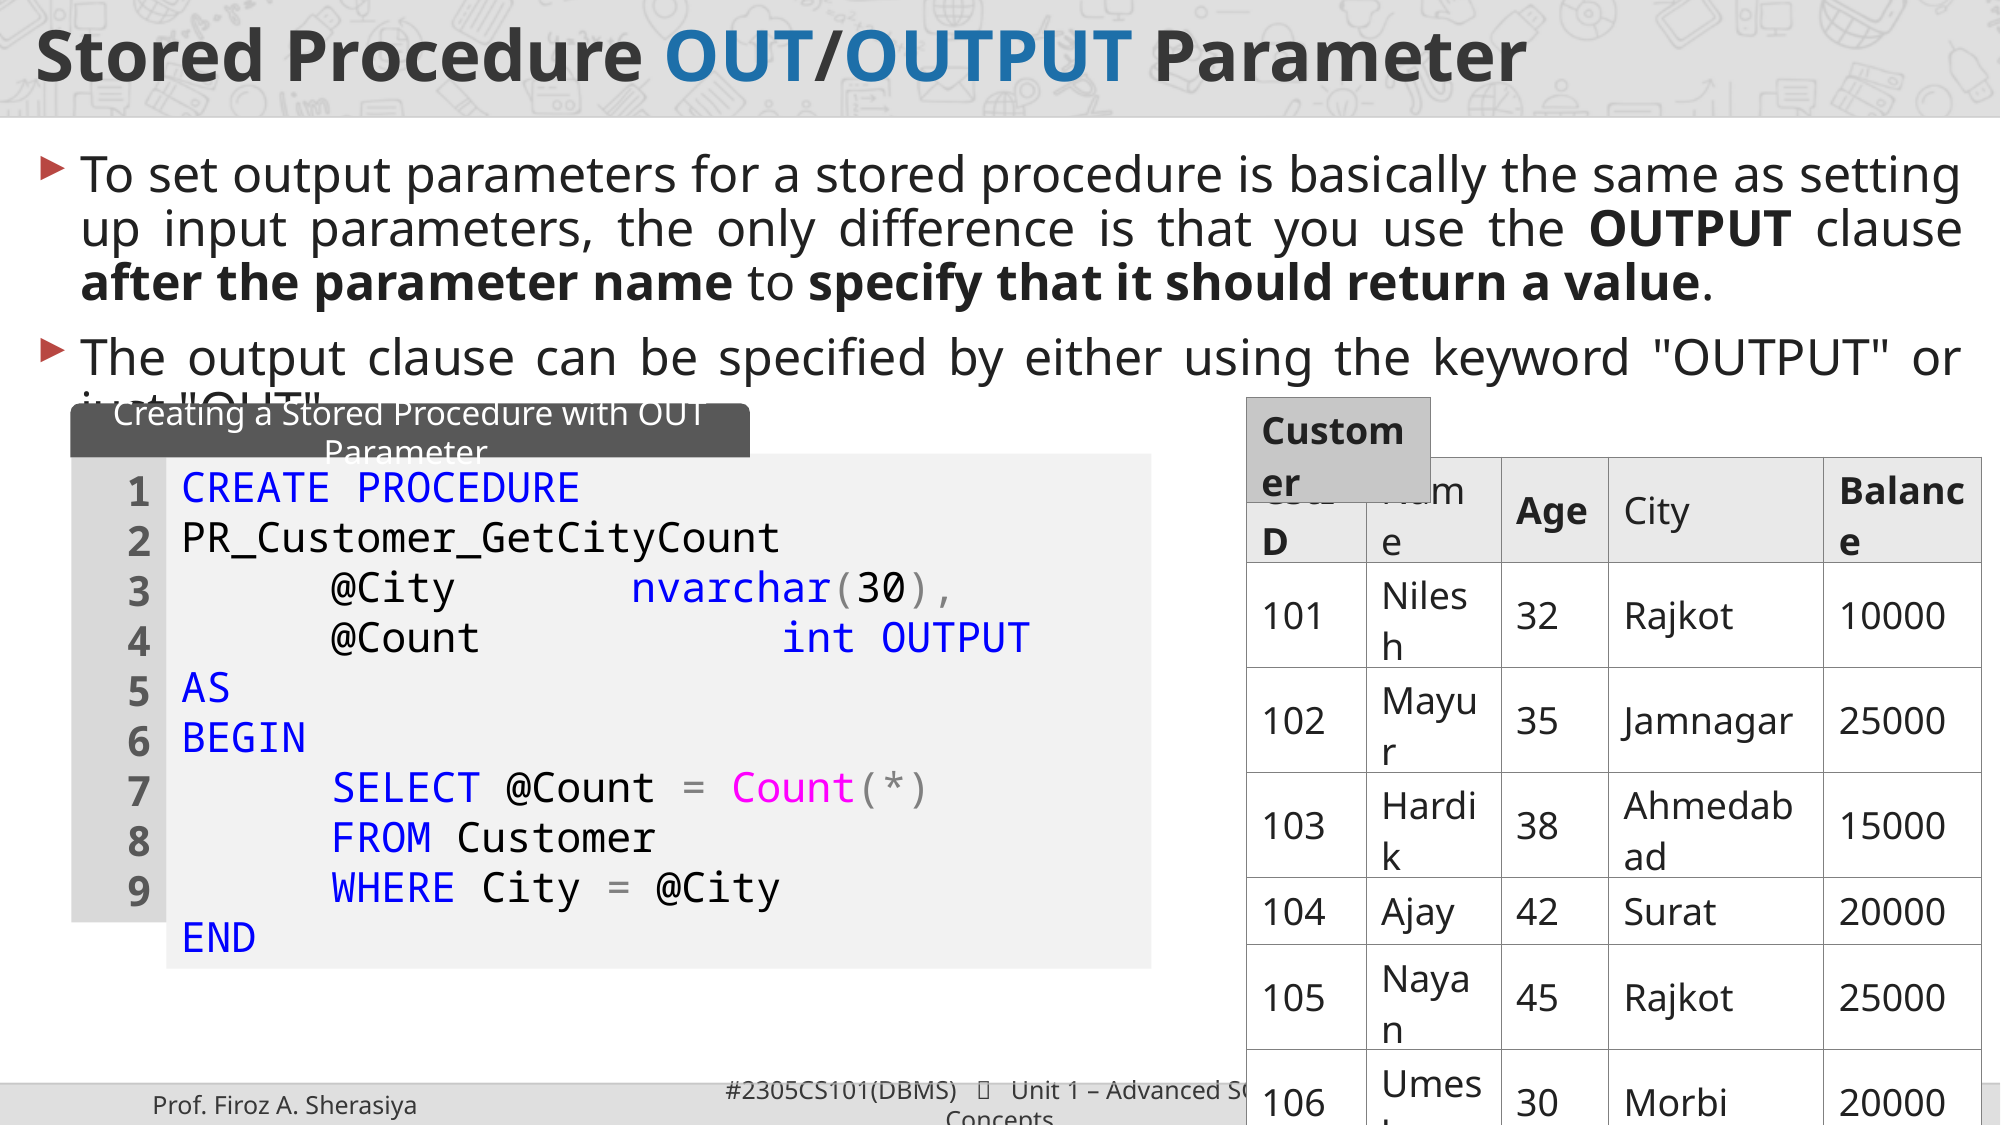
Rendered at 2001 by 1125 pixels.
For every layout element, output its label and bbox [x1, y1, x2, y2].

table_cell [1367, 878, 1501, 944]
table_cell [1247, 668, 1366, 772]
table_header [1247, 398, 1430, 502]
table_cell [1502, 773, 1608, 877]
list [21, 141, 1979, 1059]
table_cell [1247, 878, 1366, 944]
table_cell [1609, 945, 1823, 1049]
table_cell [1824, 945, 1981, 1049]
table_cell [1609, 1050, 1823, 1125]
table_header [1367, 458, 1501, 562]
table_cell [1824, 1050, 1981, 1125]
table_header [1502, 458, 1608, 562]
table_cell [1609, 563, 1823, 667]
table_cell [1367, 1050, 1501, 1125]
table_cell [1247, 773, 1366, 877]
table_cell [1247, 563, 1366, 667]
table_cell [1502, 1050, 1608, 1125]
table_cell [1609, 773, 1823, 877]
table_cell [1247, 945, 1366, 1049]
table_cell [1367, 668, 1501, 772]
table_cell [1247, 1050, 1366, 1125]
table_cell [1824, 668, 1981, 772]
table_cell [1502, 945, 1608, 1049]
table_cell [1824, 563, 1981, 667]
table_cell [1502, 668, 1608, 772]
text_box [69, 402, 1152, 969]
table_header [1609, 458, 1823, 562]
table_cell [1367, 563, 1501, 667]
table_cell [1609, 878, 1823, 944]
table_cell [1824, 878, 1981, 944]
table_header [1824, 458, 1981, 562]
table_cell [1367, 945, 1501, 1049]
title [0, 0, 2000, 117]
table_cell [1609, 668, 1823, 772]
table_cell [1502, 878, 1608, 944]
table_cell [1367, 773, 1501, 877]
table_cell [1824, 773, 1981, 877]
table_cell [1502, 563, 1608, 667]
table_header [1247, 503, 1366, 562]
